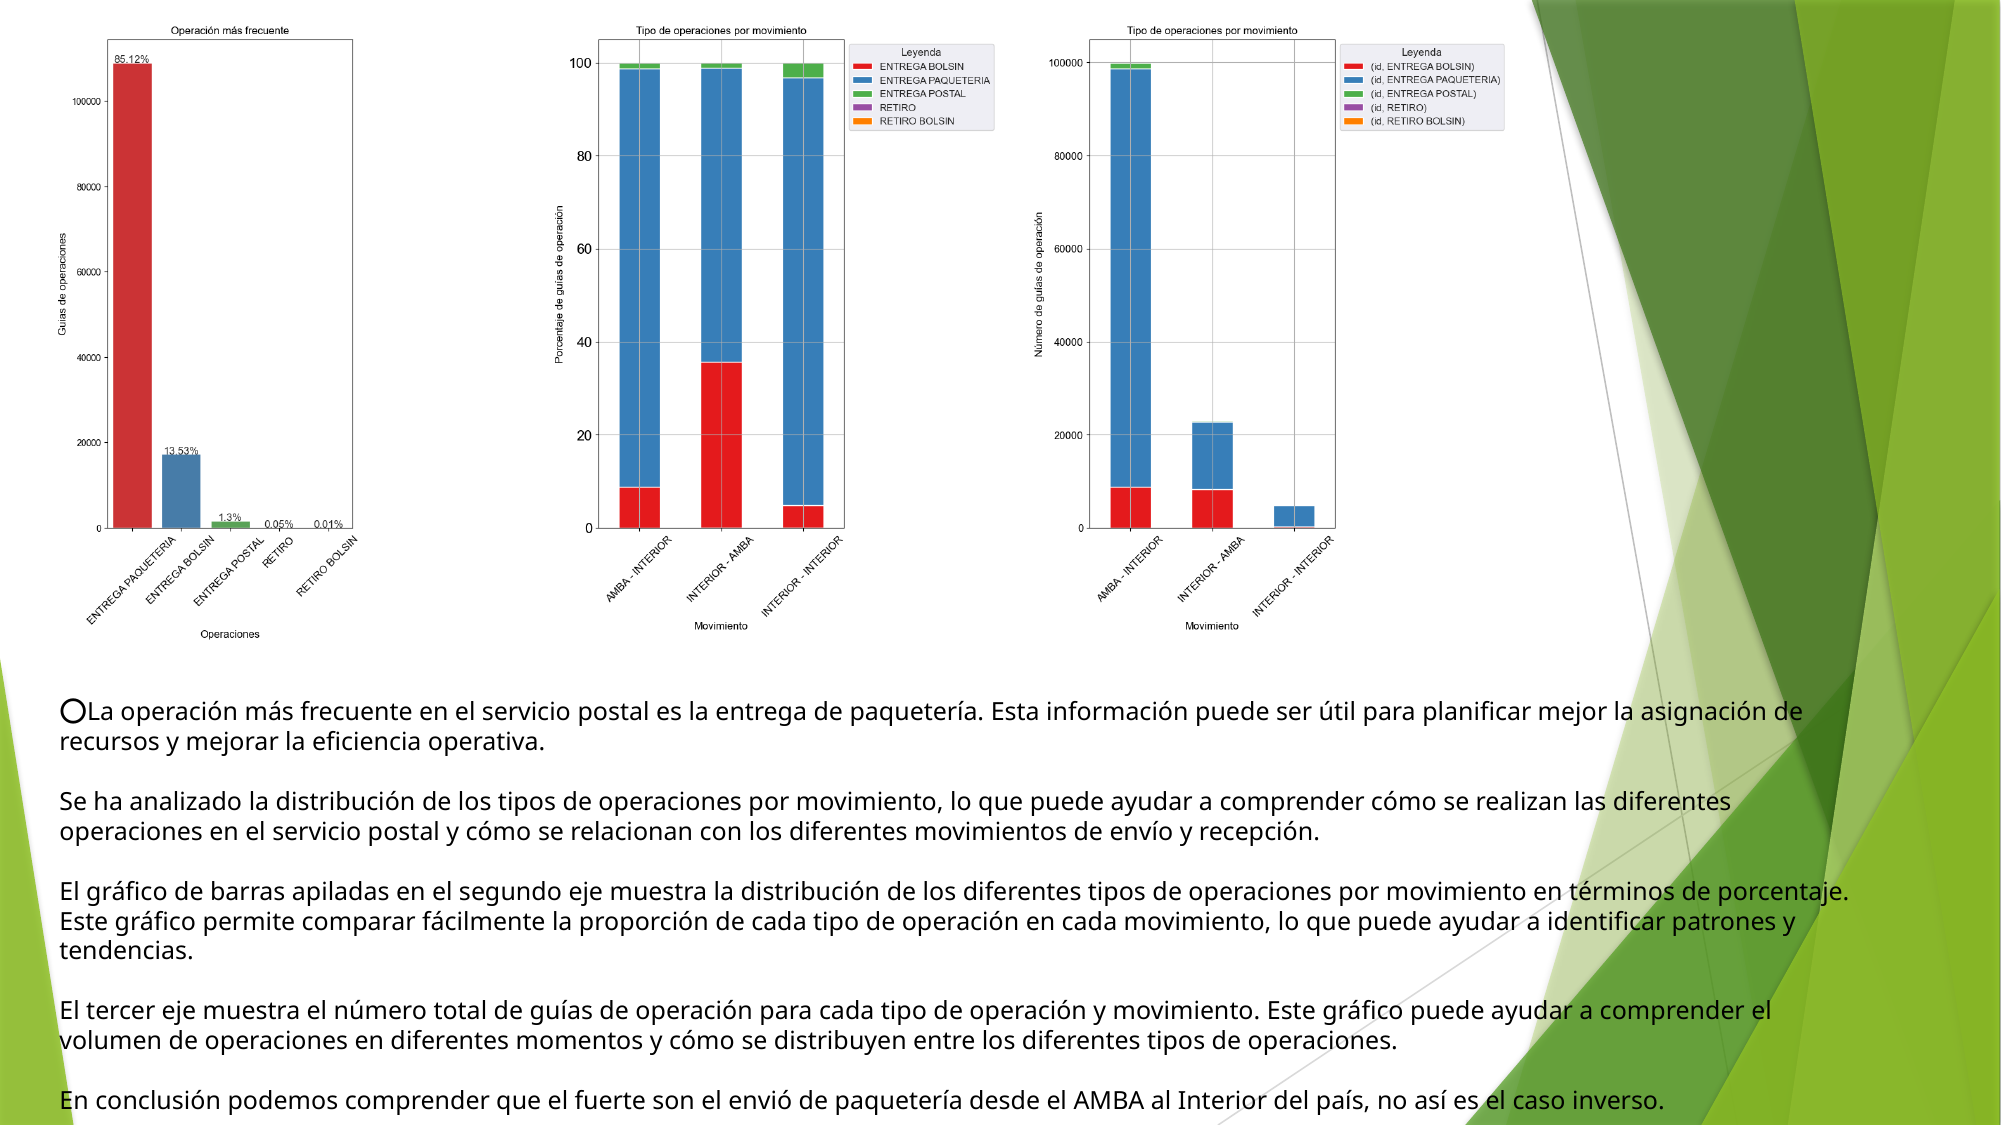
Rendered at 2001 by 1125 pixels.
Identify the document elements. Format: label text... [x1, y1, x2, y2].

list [51, 19, 1511, 645]
text_box ⭕La operación más frecuente en el servicio postal es la entrega de paquetería. Esta información puede ser útil para planificar mejor la asignación de recursos y mejorar la eficiencia operativa. Se ha analizado la distribución de los tipos de operaciones por movimiento, lo que puede ayudar a comprender cómo se realizan las diferentes operaciones en el servicio postal y cómo se relacionan con los diferentes movimientos de envío y recepción. El gráfico de barras apiladas en el segundo eje muestra la distribución de los diferentes tipos de operaciones por movimiento en términos de porcentaje. Este gráfico permite comparar fácilmente la proporción de cada tipo de operación en cada movimiento, lo que puede ayudar a identificar patrones y tendencias. El tercer eje muestra el número total de guías de operación para cada tipo de operación y movimiento. Este gráfico puede ayudar a comprender el volumen de operaciones en diferentes momentos y cómo se distribuyen entre los diferentes tipos de operaciones. En conclusión podemos comprender que el fuerte son el envió de paquetería desde el AMBA al Interior del país, no así es el caso inverso. [44, 687, 1870, 1122]
